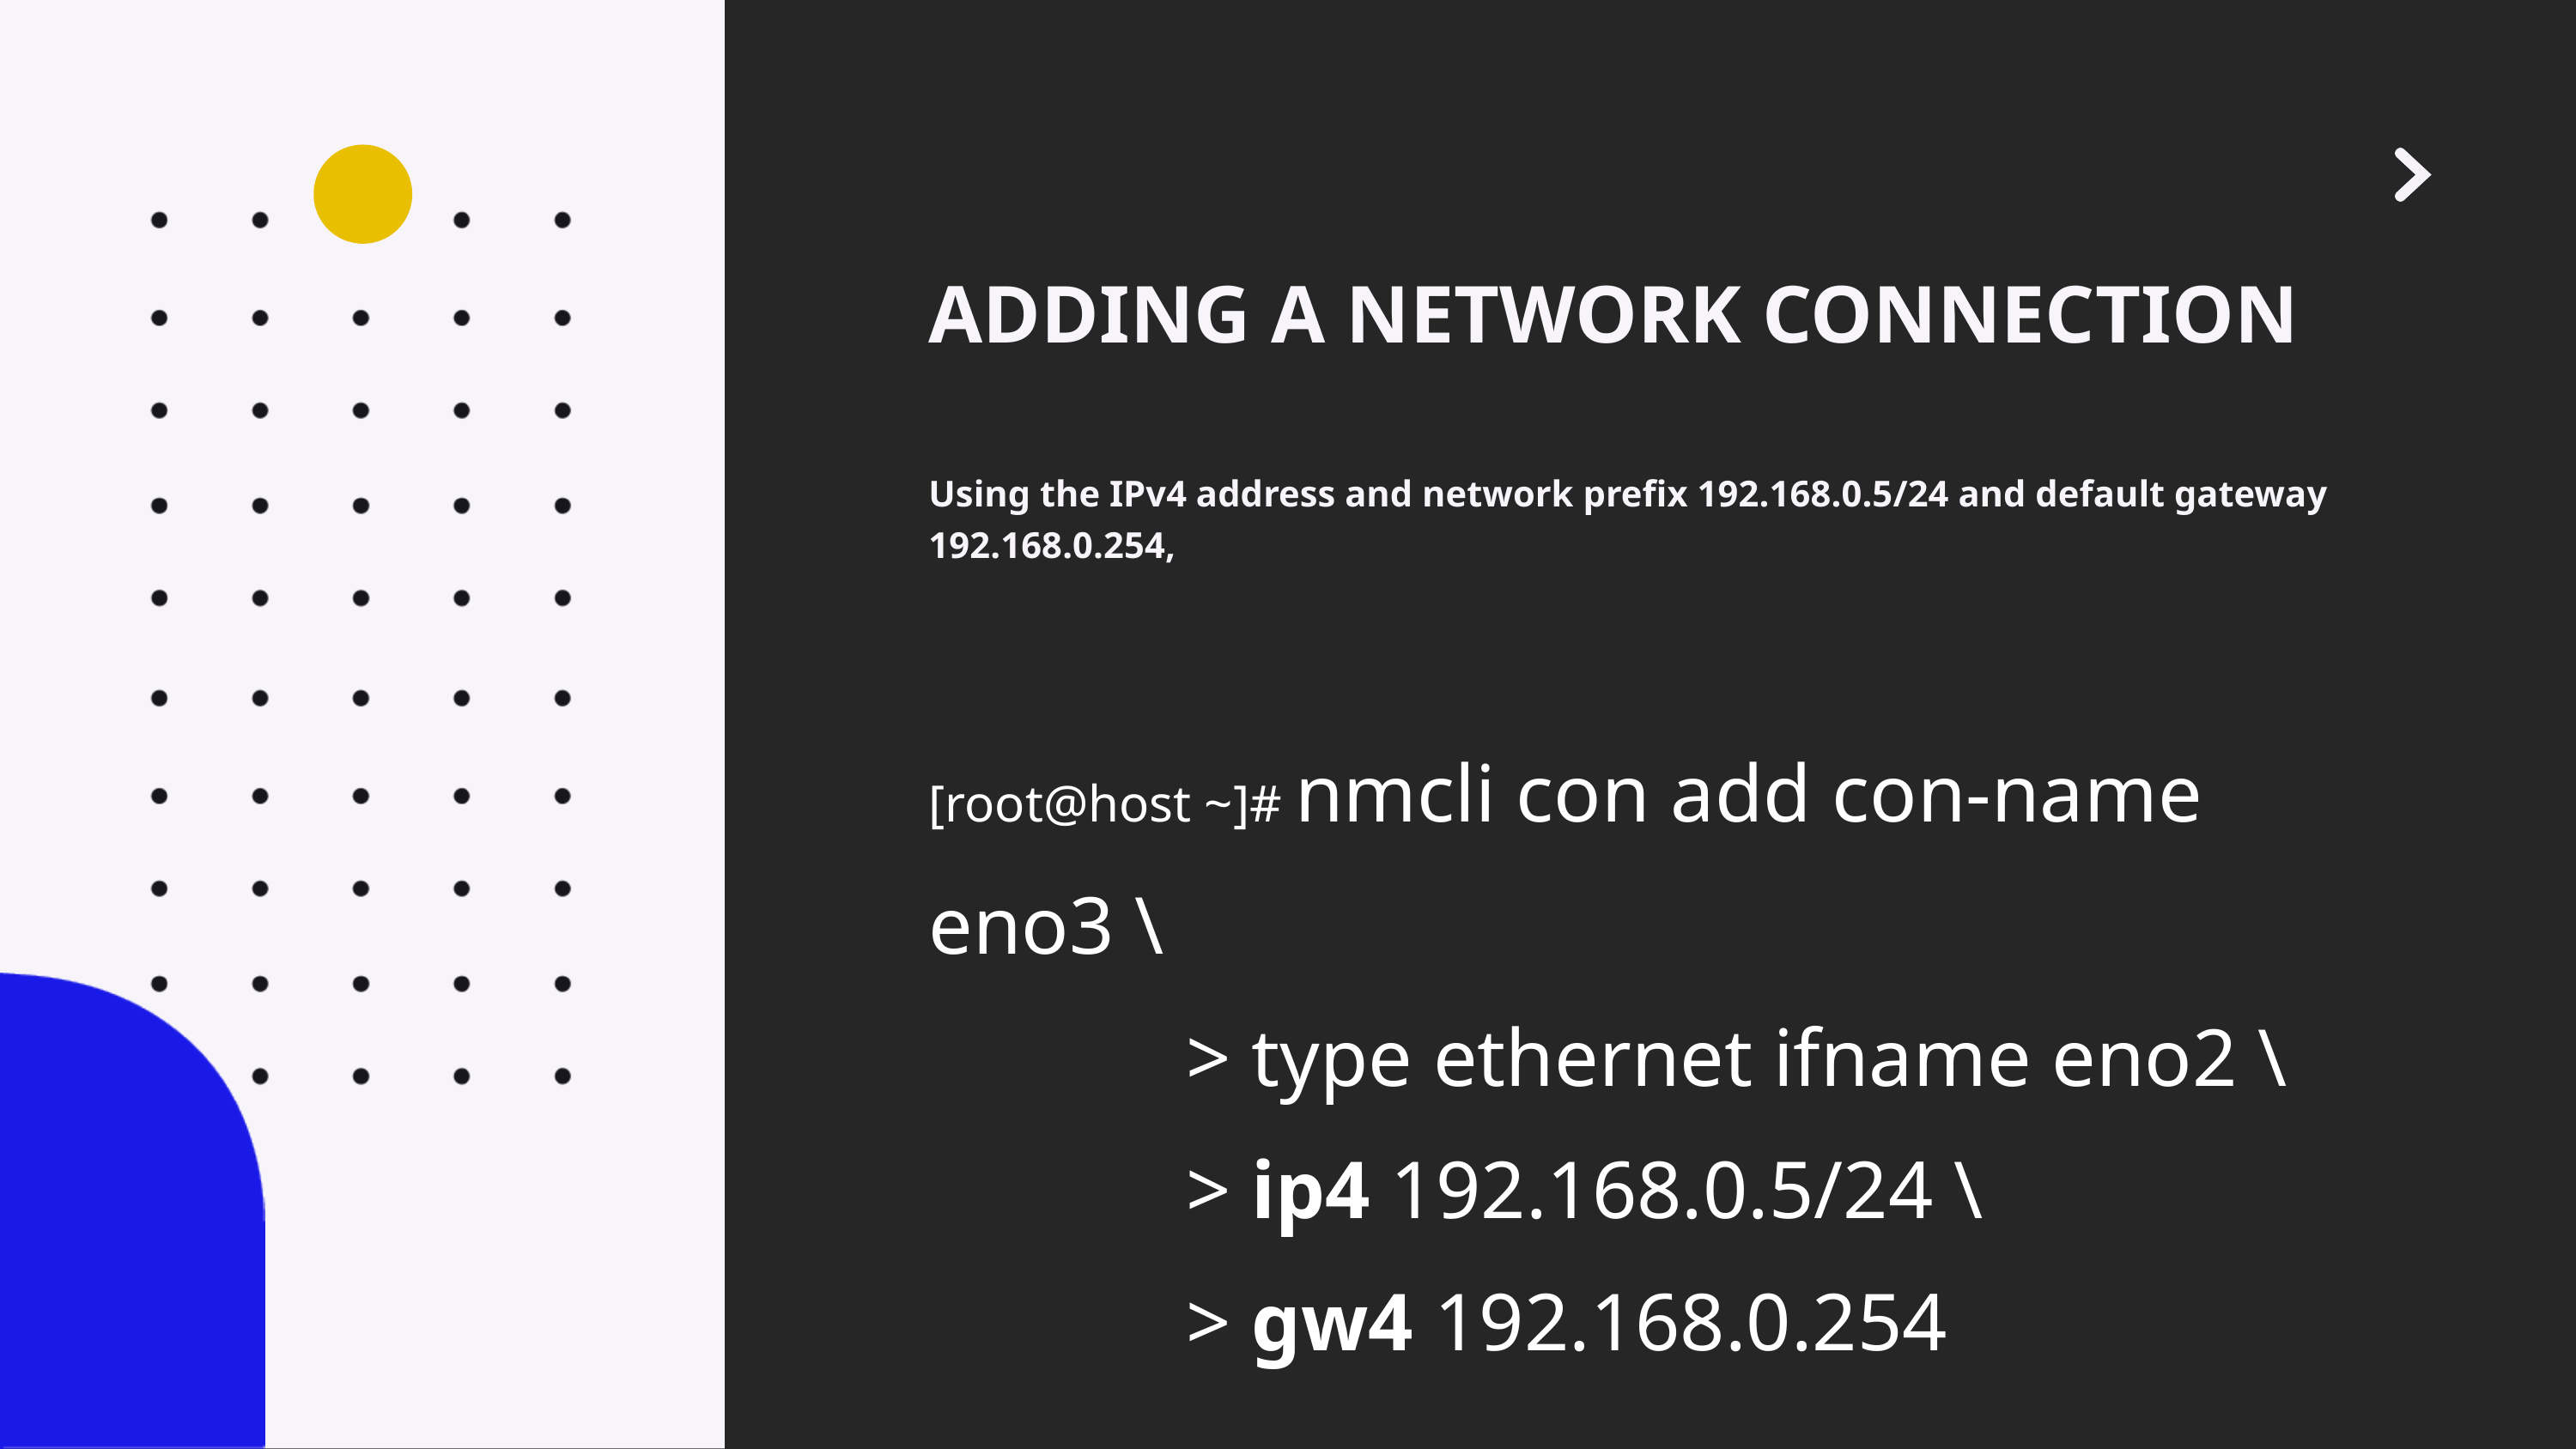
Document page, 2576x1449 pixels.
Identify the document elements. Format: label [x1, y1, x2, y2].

picture [2394, 148, 2432, 202]
picture [0, 683, 581, 1449]
text_box [928, 246, 2432, 1240]
text_box [0, 0, 725, 1449]
picture [144, 205, 581, 612]
text_box [313, 144, 413, 204]
